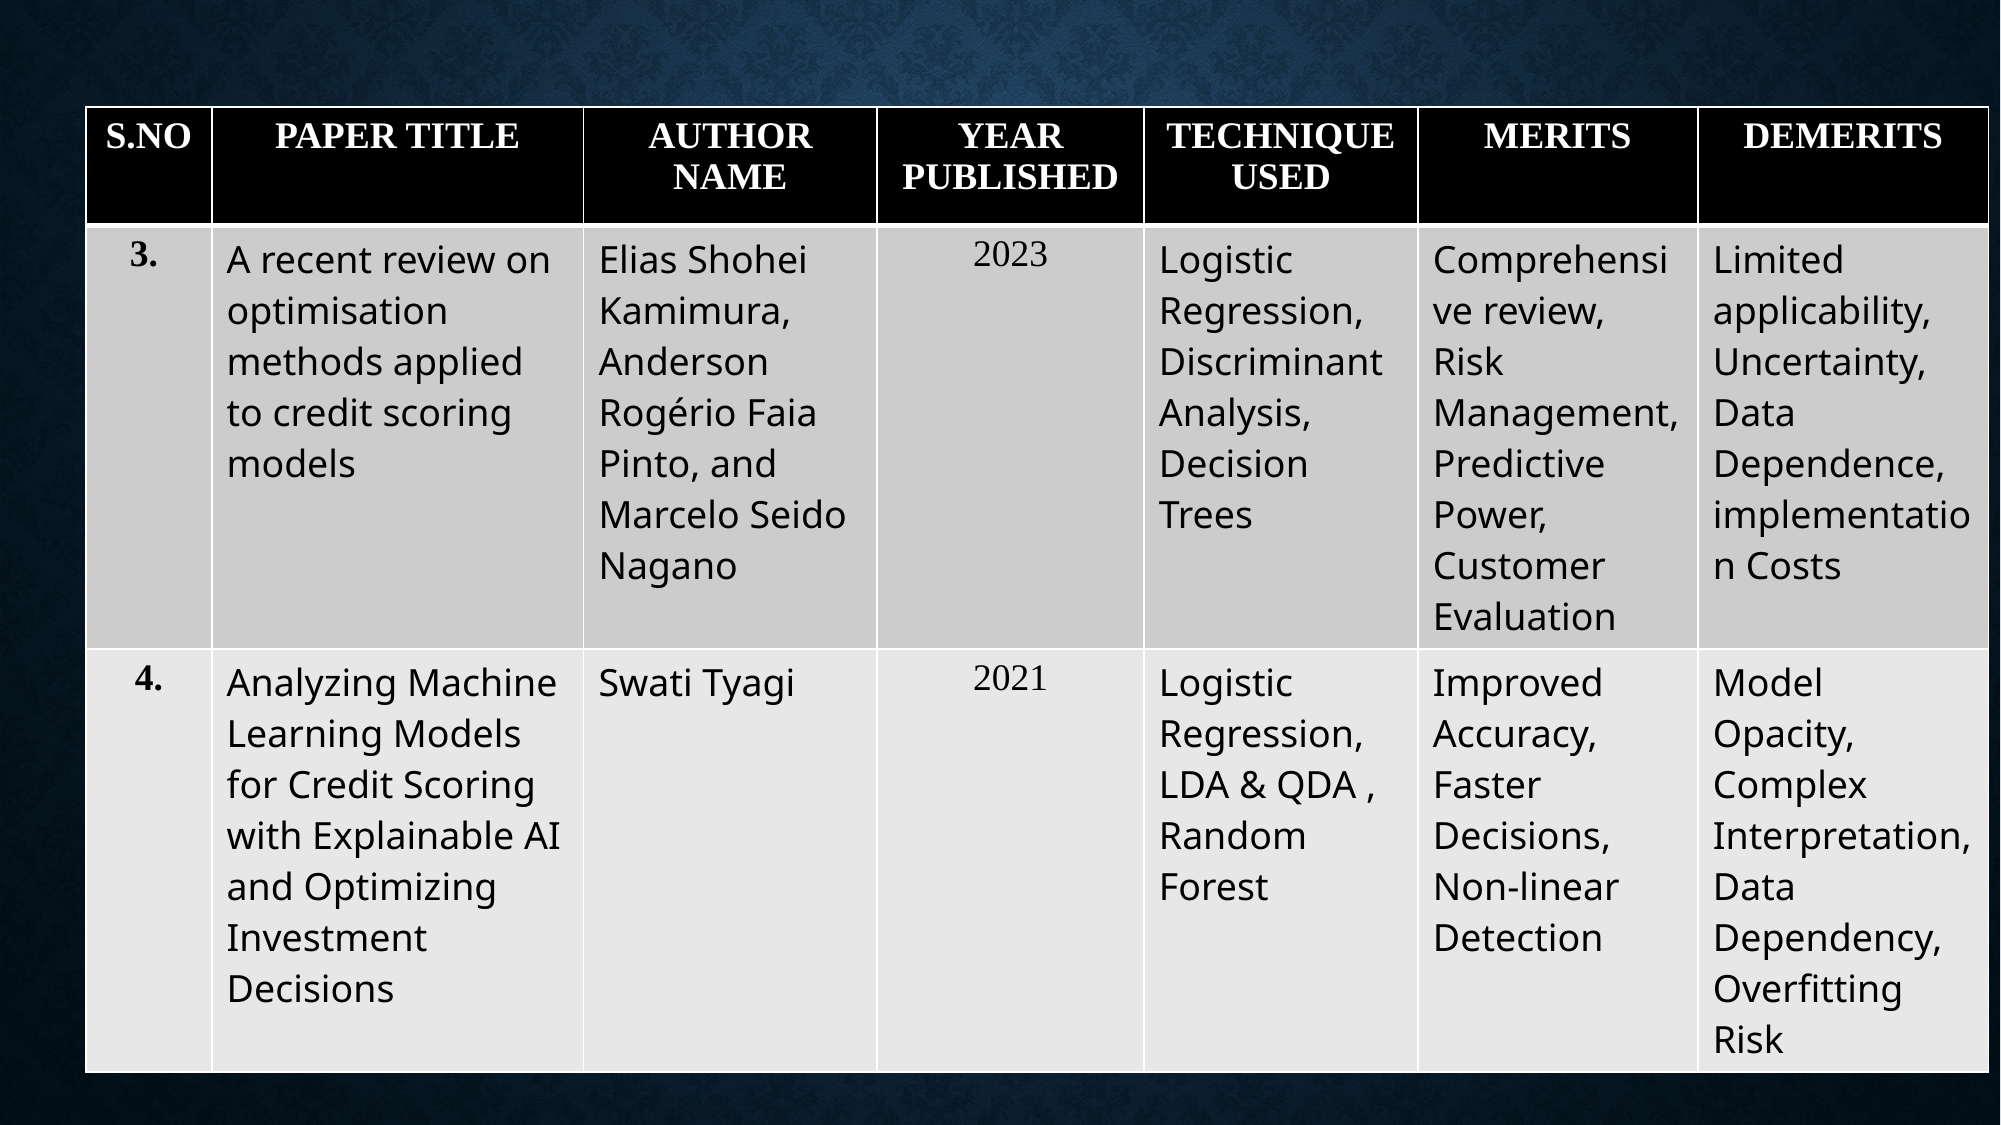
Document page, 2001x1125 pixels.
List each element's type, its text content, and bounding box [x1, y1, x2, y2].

table_header AUTHOR NAME [584, 108, 876, 223]
table_cell 2023 [878, 228, 1143, 648]
table_header PAPER TITLE [213, 108, 583, 223]
table_cell A recent review on optimisation methods applied to credit scoring models [213, 228, 583, 648]
table_header YEAR PUBLISHED [878, 108, 1143, 223]
table_cell 4. [87, 650, 211, 1071]
table_cell Comprehensive review, Risk Management, Predictive Power, Customer Evaluation [1419, 228, 1697, 648]
table_cell Model Opacity, Complex Interpretation, Data Dependency, Overfitting Risk [1699, 650, 1988, 1071]
table_header S.NO [87, 108, 211, 223]
table_cell Logistic Regression, Discriminant Analysis, Decision Trees [1145, 228, 1417, 648]
table_cell Swati Tyagi [584, 650, 876, 1071]
table_cell Limited applicability, Uncertainty, Data Dependence, implementation Costs [1699, 228, 1988, 648]
table_cell 2021 [878, 650, 1143, 1071]
table_cell Analyzing Machine Learning Models for Credit Scoring with Explainable AI and Optimizing Investment Decisions [213, 650, 583, 1071]
table_cell Elias Shohei Kamimura, Anderson Rogério Faia Pinto, and Marcelo Seido Nagano [584, 228, 876, 648]
table_cell Improved Accuracy, Faster Decisions, Non-linear Detection [1419, 650, 1697, 1071]
table_header TECHNIQUE USED [1145, 108, 1417, 223]
table_header MERITS [1419, 108, 1697, 223]
table_cell Logistic Regression, LDA & QDA , Random Forest [1145, 650, 1417, 1071]
table_header DEMERITS [1699, 108, 1988, 223]
table_cell 3. [87, 228, 211, 648]
